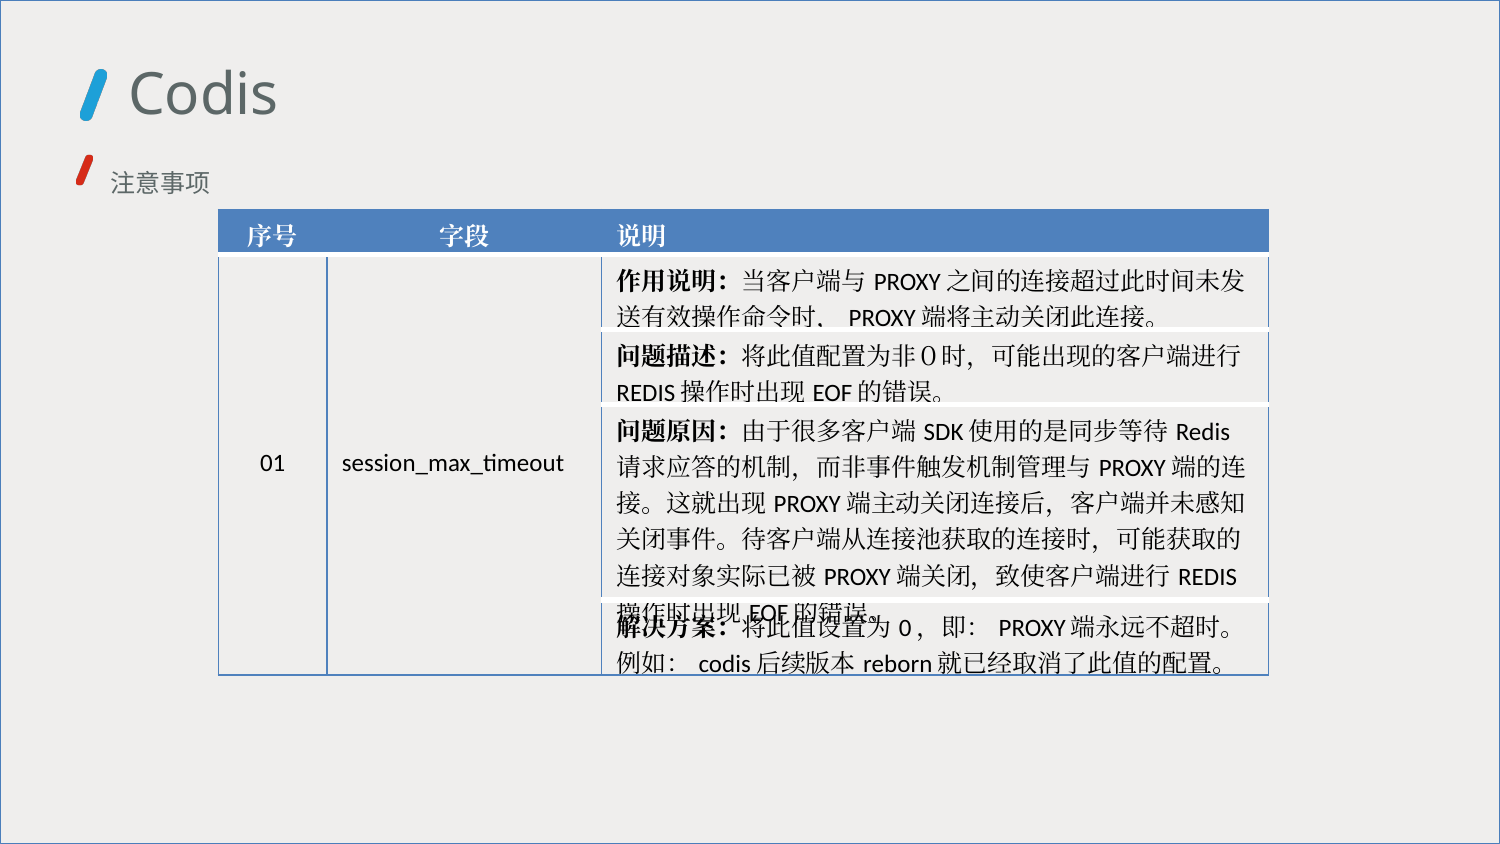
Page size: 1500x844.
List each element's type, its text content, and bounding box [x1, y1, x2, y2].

table_header 字段 [328, 211, 601, 252]
picture [79, 69, 107, 121]
text_box Codis [108, 46, 809, 136]
table_cell 问题描述：将此值配置为非０时，可能出现的客户端进行REDIS操作时出现EOF的错误。 [602, 332, 1268, 402]
table_cell session_max_timeout [328, 257, 601, 674]
table_cell 解决方案：将此值设置为0，即：PROXY端永远不超时。例如：codis后续版本reborn就已经取消了此值的配置。 [602, 603, 1268, 674]
picture [76, 153, 94, 186]
table_header 序号 [219, 211, 326, 252]
table_cell 问题原因：由于很多客户端SDK使用的是同步等待Redis请求应答的机制，而非事件触发机制管理与PROXY端的连接。这就出现PROXY端主动关闭连接后，客户端并未感知关闭事件。待客户端从连接池获取的连接时，可能获取的连接对象实际已被PROXY端关闭，致使客户端进行REDIS操作时出现EOF的错误。 [602, 407, 1268, 597]
table_cell 作用说明：当客户端与PROXY之间的连接超过此时间未发送有效操作命令时，PROXY端将主动关闭此连接。 [602, 257, 1268, 327]
table_header 说明 [602, 211, 1268, 252]
table_cell 01 [219, 257, 326, 674]
text_box 注意事项 [110, 150, 431, 198]
